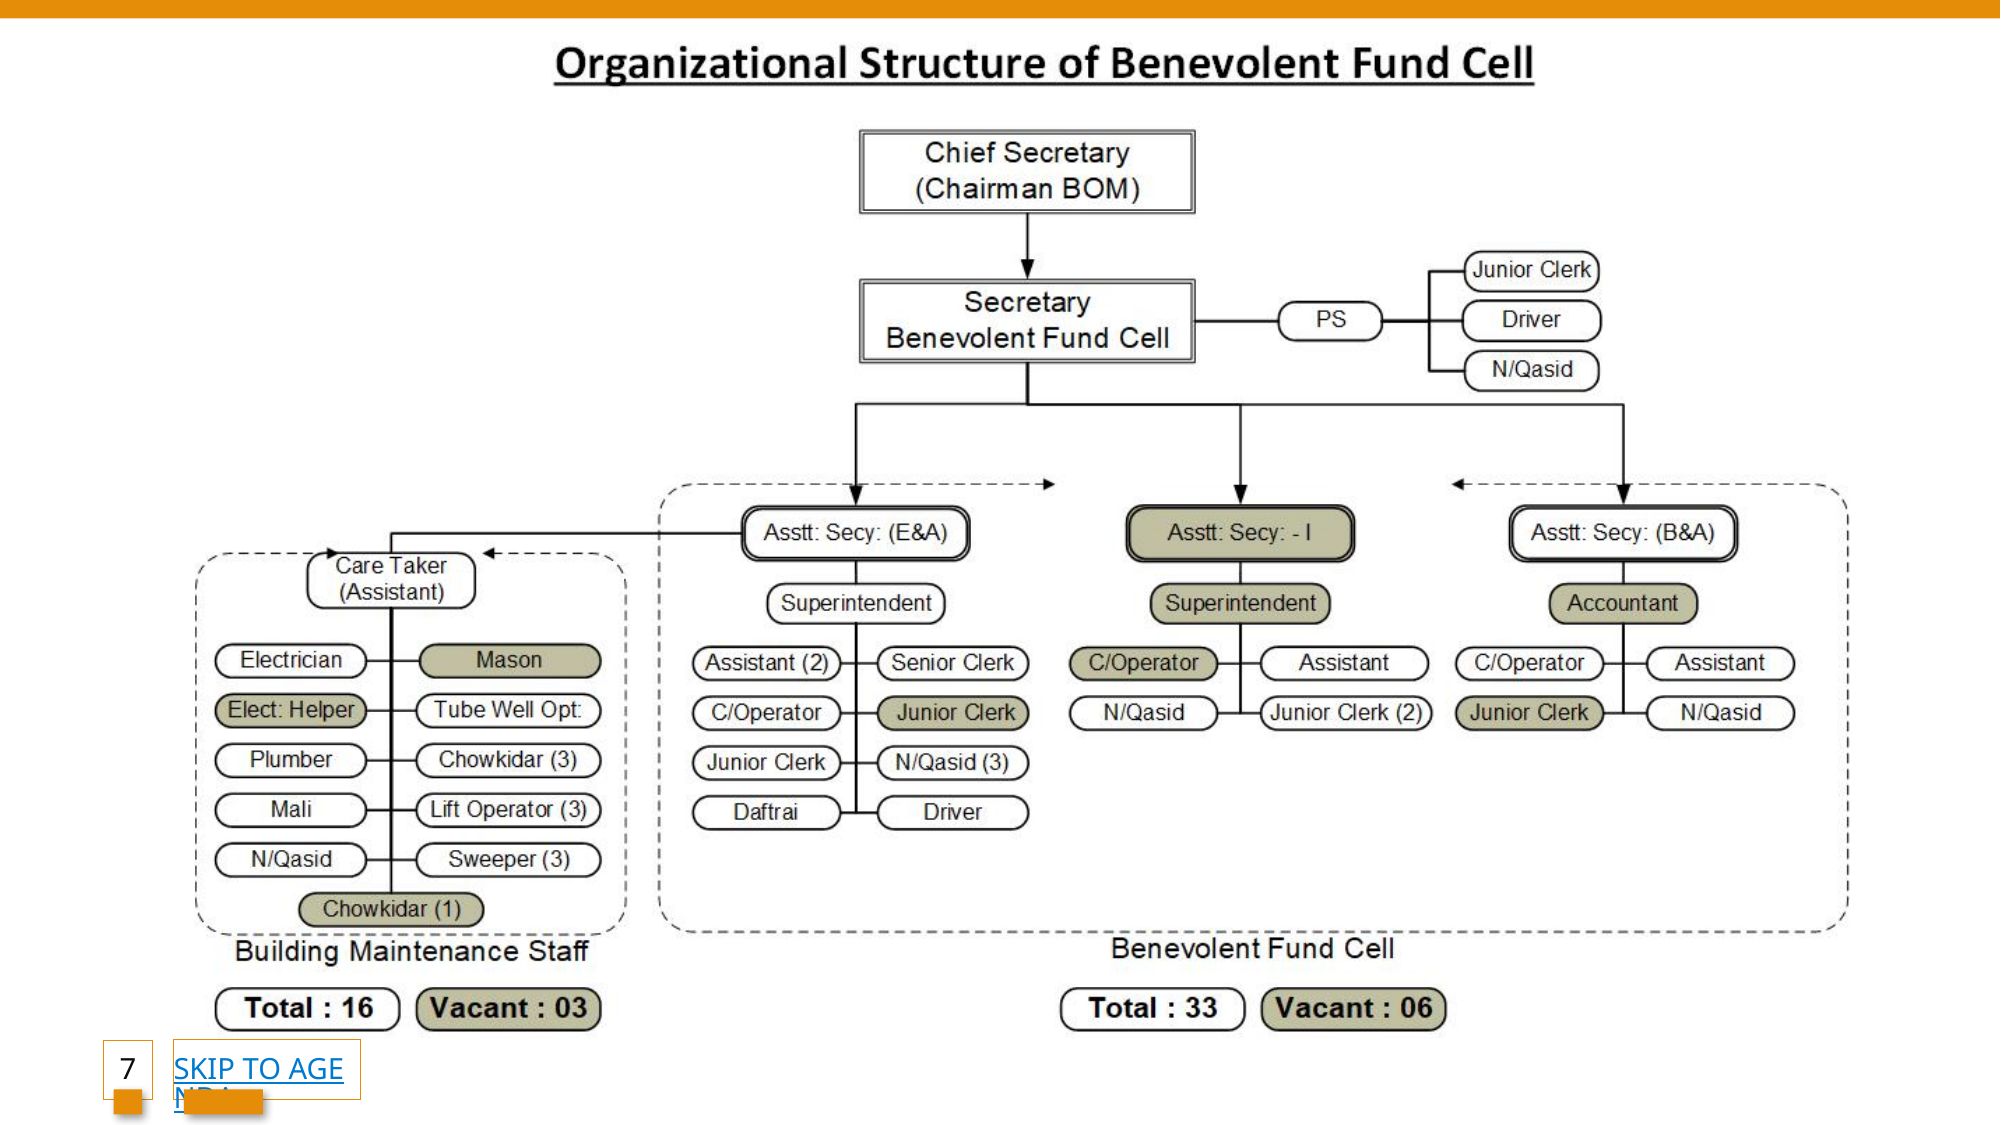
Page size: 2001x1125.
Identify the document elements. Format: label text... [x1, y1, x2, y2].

text_box SKIP TO AGENDA [173, 1039, 361, 1100]
text_box [183, 1089, 263, 1115]
picture [194, 20, 1851, 1041]
slide_number 7 [103, 1040, 153, 1100]
text_box [113, 1089, 143, 1115]
